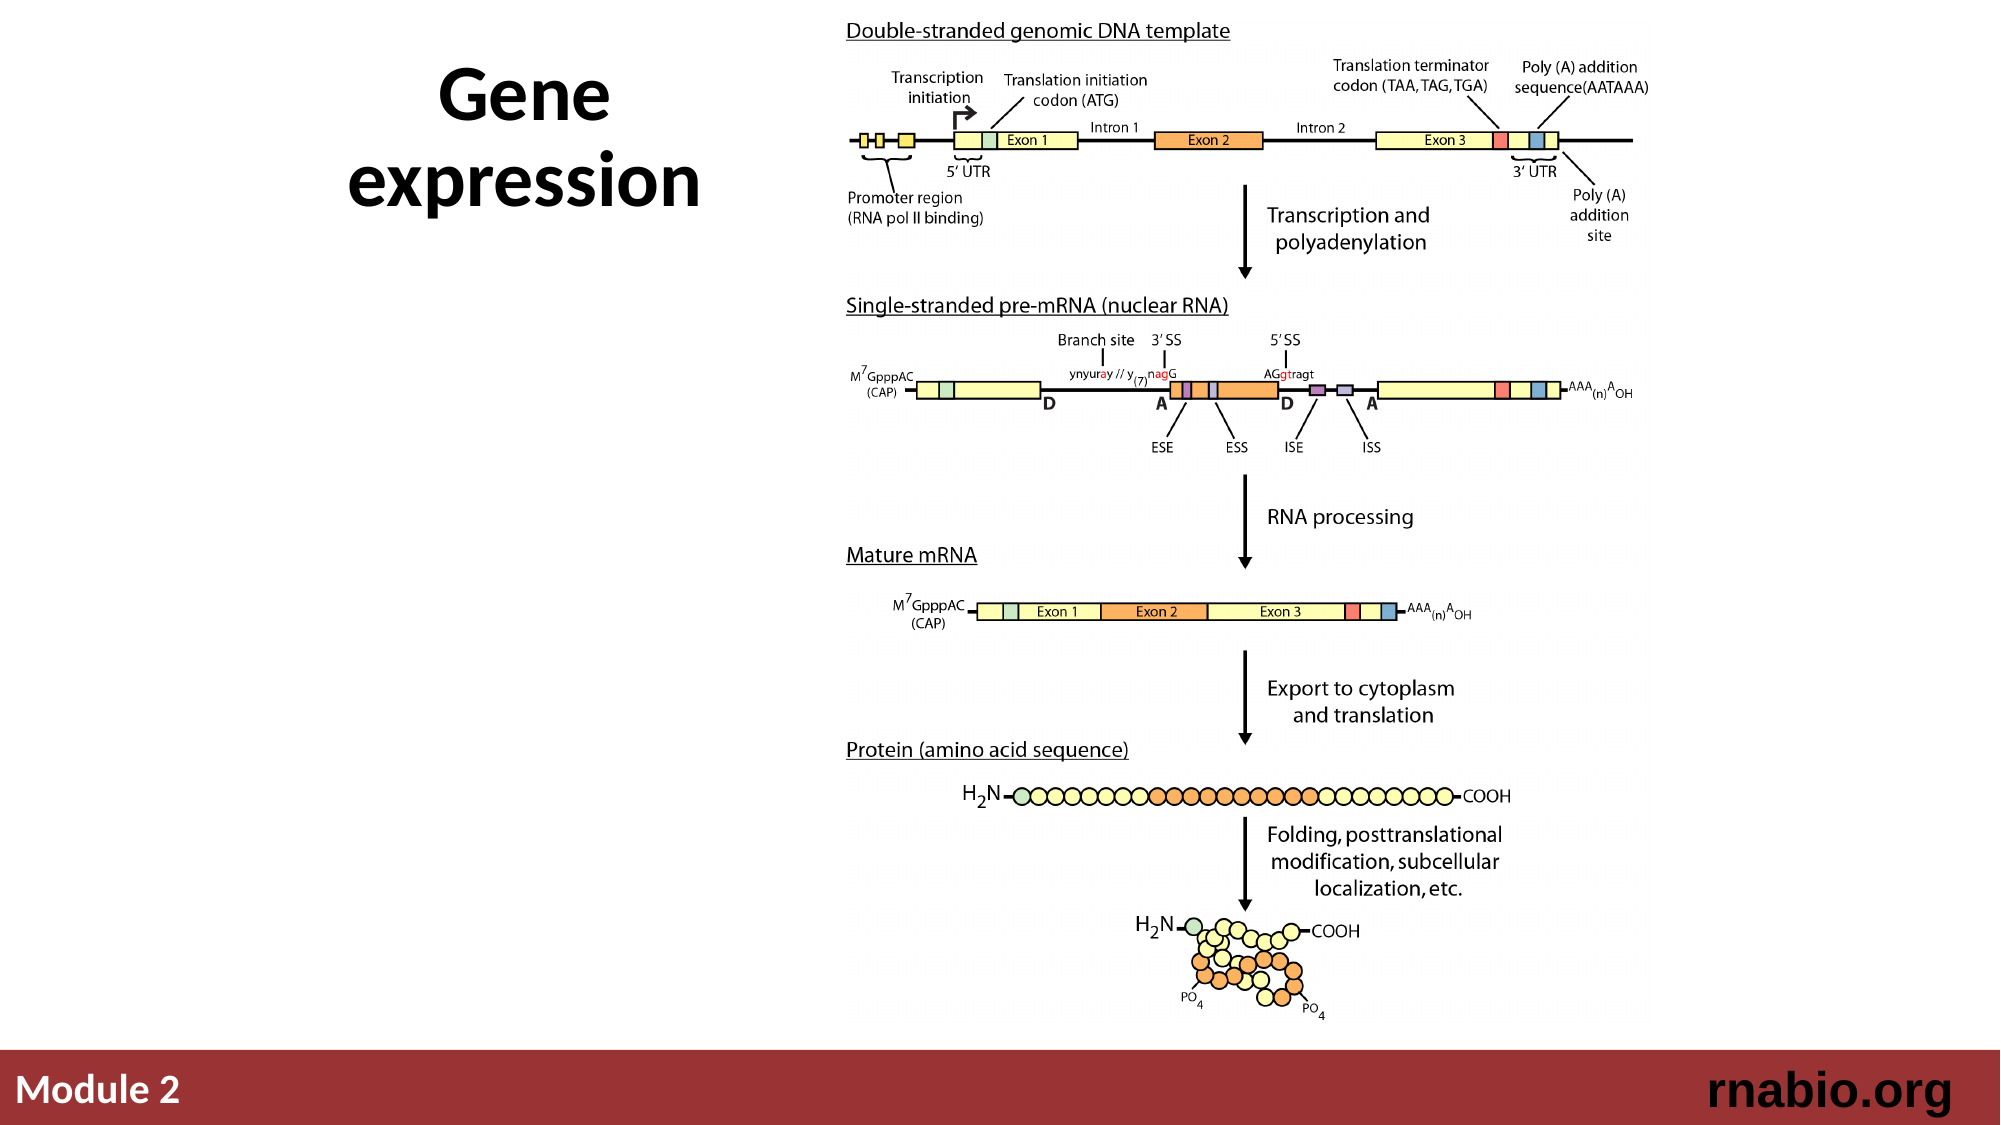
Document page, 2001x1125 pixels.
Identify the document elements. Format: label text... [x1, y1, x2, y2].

title Gene expression [275, 44, 776, 232]
picture [846, 19, 1649, 1023]
